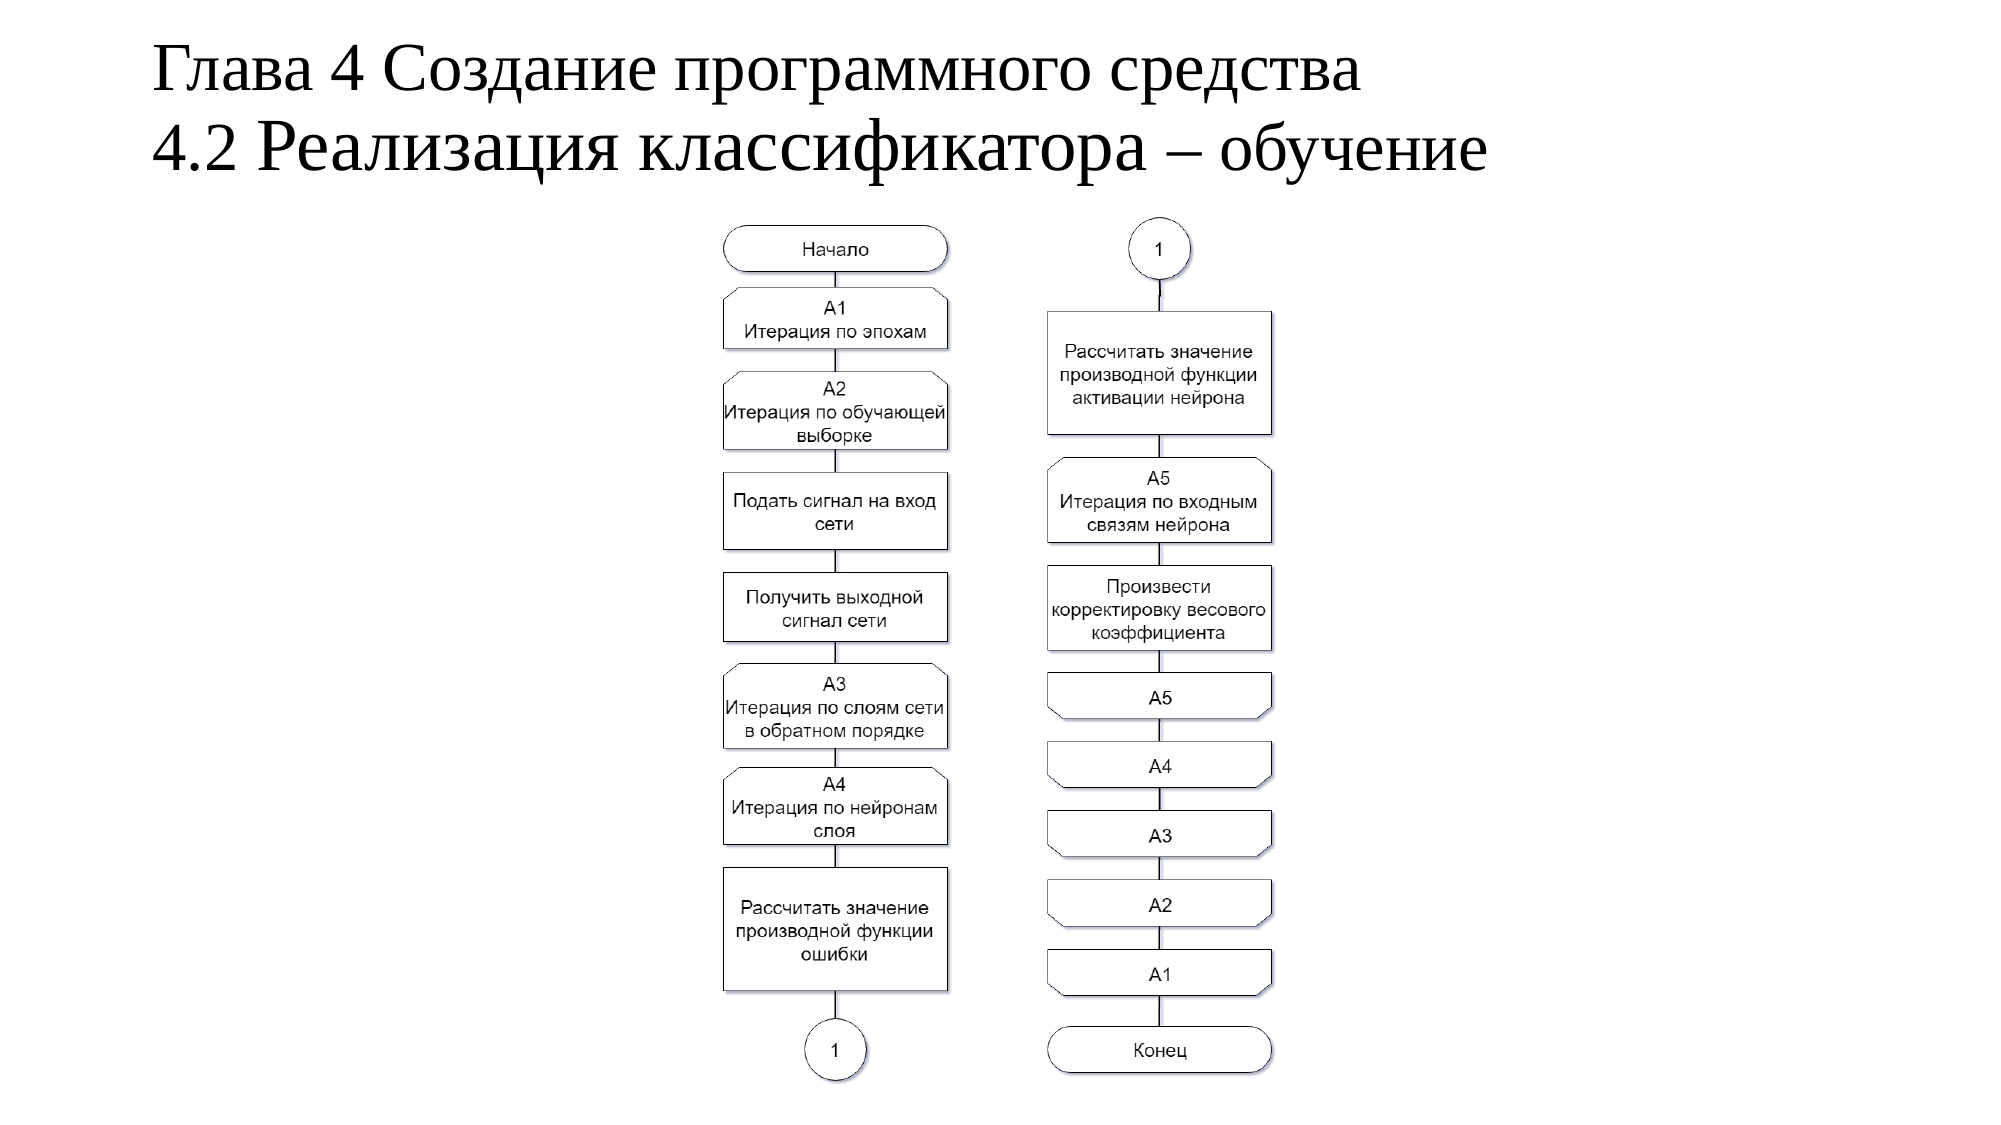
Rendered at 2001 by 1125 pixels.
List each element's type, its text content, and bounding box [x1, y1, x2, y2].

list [723, 217, 1277, 1085]
title Глава 4 Создание программного средства 4.2 Реализация классификатора – обучение [137, 0, 1863, 218]
